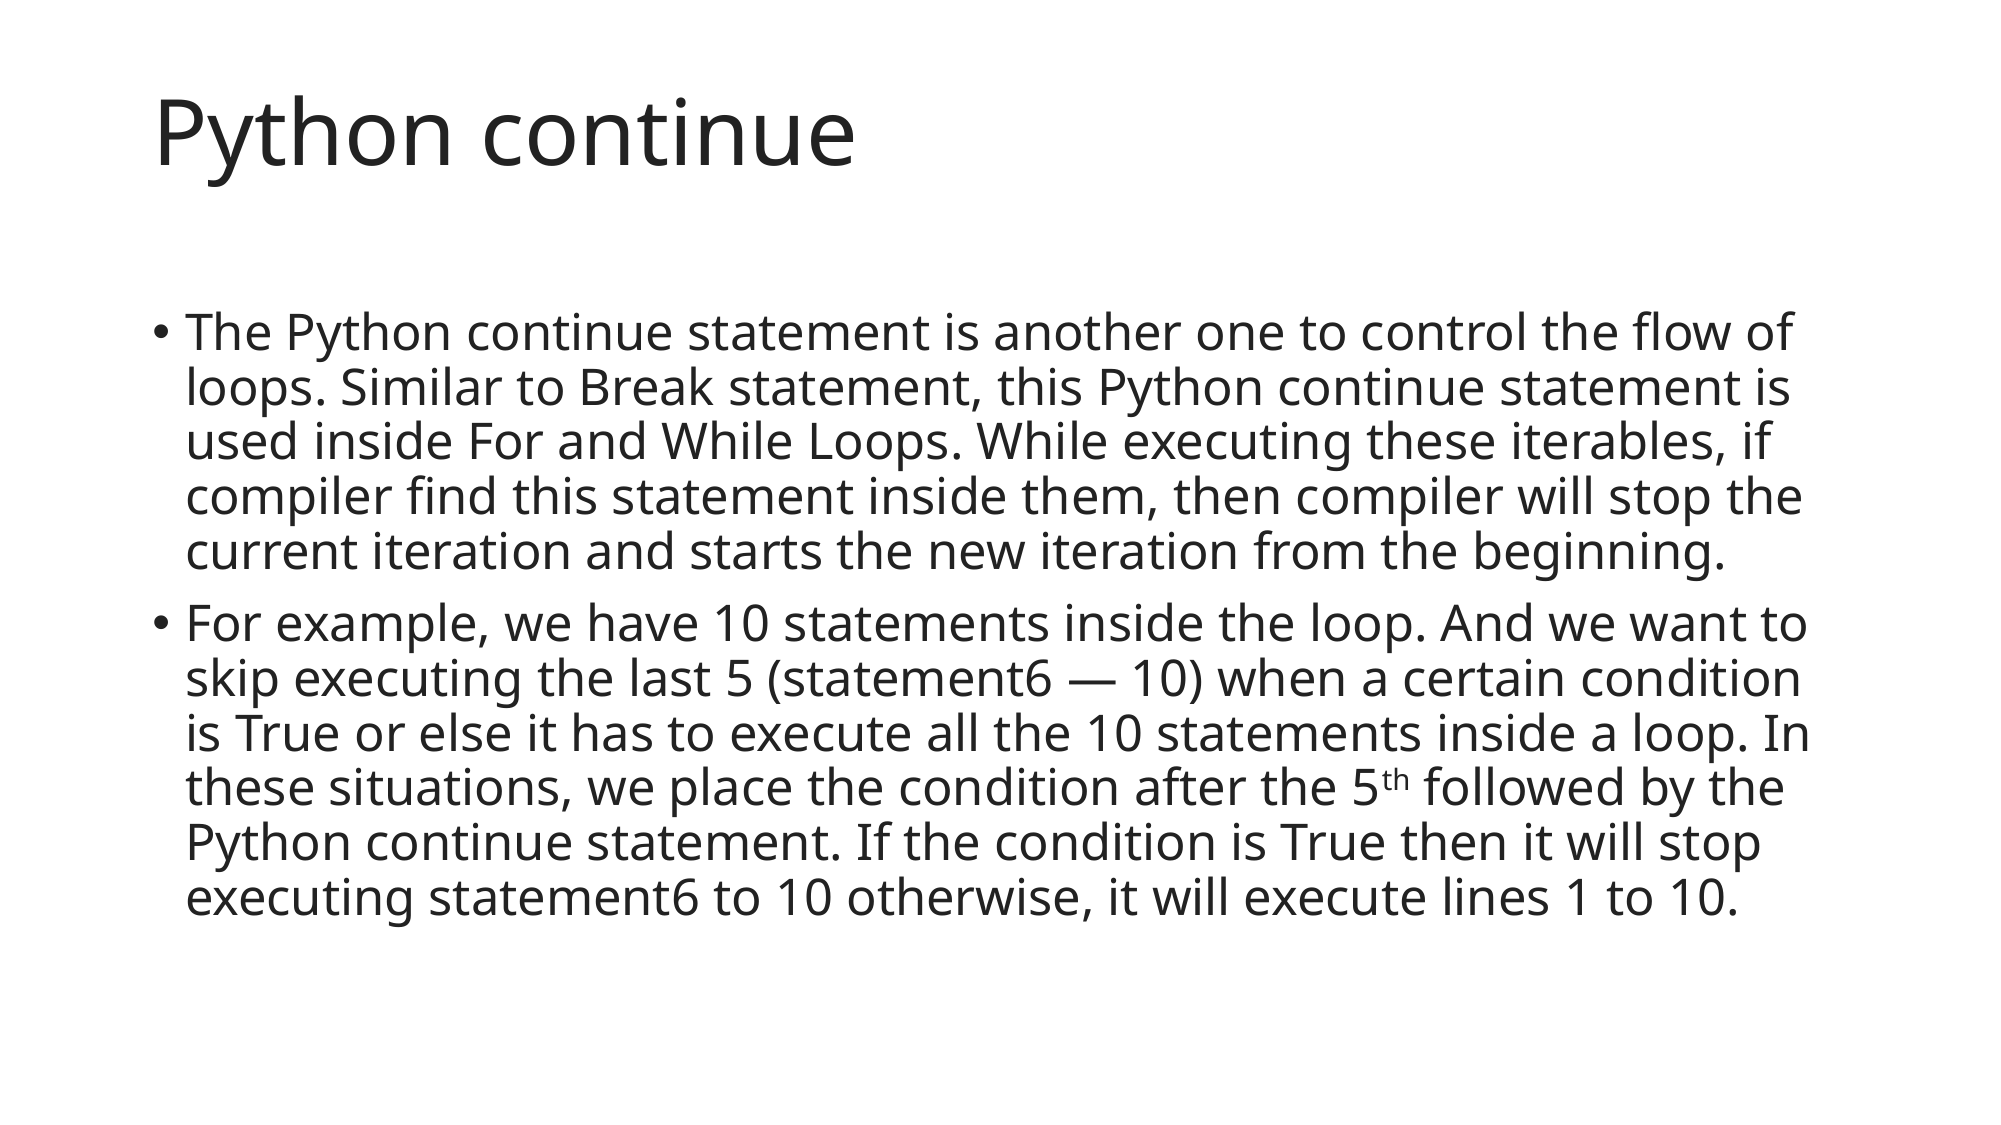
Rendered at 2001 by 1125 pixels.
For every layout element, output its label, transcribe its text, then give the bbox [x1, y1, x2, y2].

title Python continue [137, 59, 1863, 212]
list The Python continue statement is another one to control the flow of loops. Similar to Break statement, this Python continue statement is used inside For and While Loops. While executing these iterables, if compiler find this statement inside them, then compiler will stop the current iteration and starts the new iteration from the beginning. For example, we have 10 statements inside the loop. And we want to skip executing the last 5 (statement6 — 10) when a certain condition is True or else it has to execute all the 10 statements inside a loop. In these situations, we place the condition after the 5th followed by the Python continue statement. If the condition is True then it will stop executing statement6 to 10 otherwise, it will execute lines 1 to 10. [137, 299, 1863, 1014]
